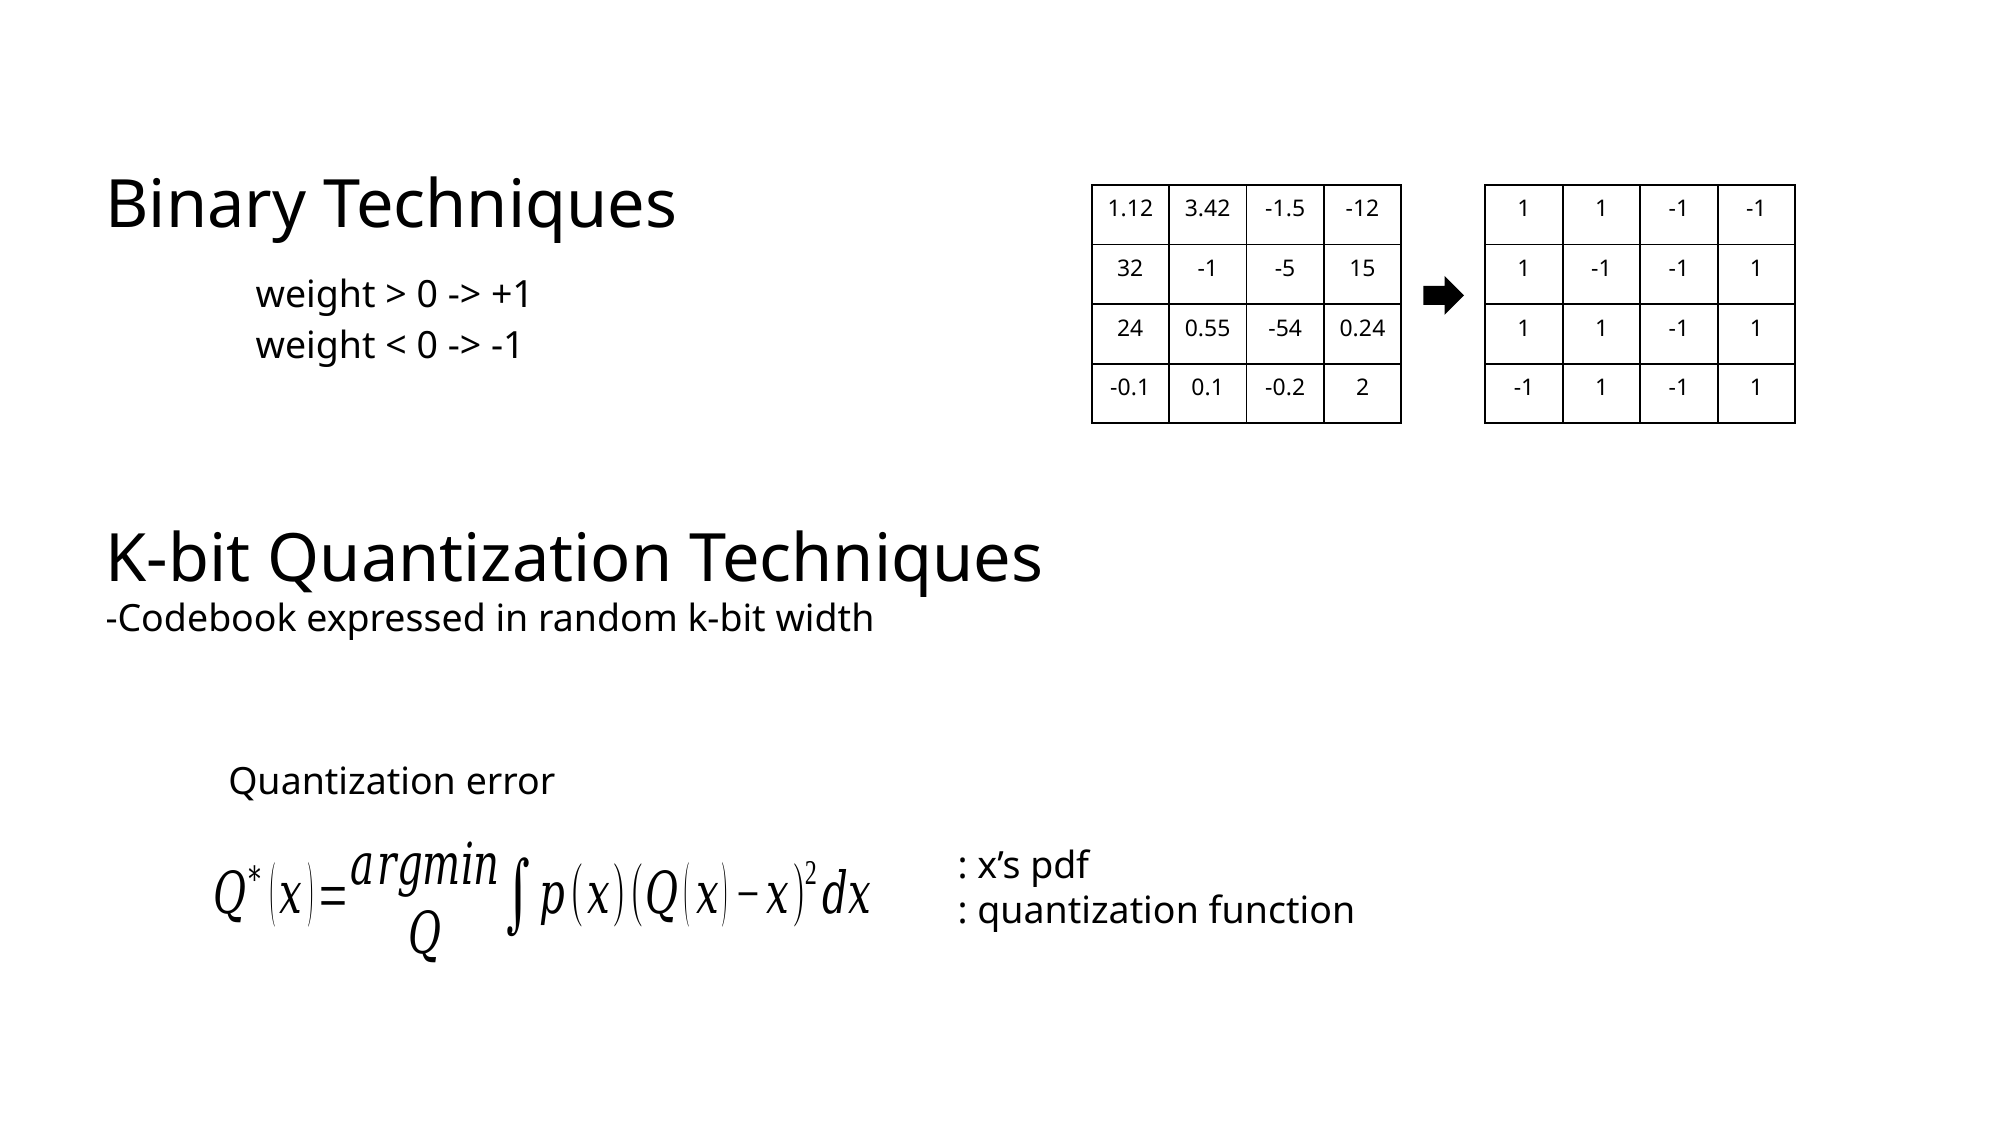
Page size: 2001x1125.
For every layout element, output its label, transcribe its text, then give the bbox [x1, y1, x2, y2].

table_header 1.12 [1093, 186, 1168, 244]
table_cell -1 [1641, 365, 1717, 422]
table_cell 1 [1719, 305, 1794, 363]
table_cell 1 [1486, 245, 1562, 303]
table_header 1 [1564, 186, 1639, 244]
table_cell -1 [1641, 245, 1717, 303]
table_cell 1 [1564, 365, 1639, 422]
table_cell 0.1 [1170, 365, 1246, 422]
table_cell -0.2 [1247, 365, 1323, 422]
table_header -1.5 [1247, 186, 1323, 244]
table_cell 24 [1093, 305, 1168, 363]
table_cell -1 [1170, 245, 1246, 303]
table_header -1 [1641, 186, 1717, 244]
text_box K-bit Quantization Techniques -Codebook expressed in random k-bit width [90, 506, 1161, 647]
table_cell 0.55 [1170, 305, 1246, 363]
text_box [1423, 275, 1465, 315]
table_cell 32 [1093, 245, 1168, 303]
table_cell 0.24 [1325, 305, 1400, 363]
table_cell -0.1 [1093, 365, 1168, 422]
table_cell 2 [1325, 365, 1400, 422]
text_box Quantization error [213, 749, 874, 810]
table_cell 15 [1325, 245, 1400, 303]
table_cell 1 [1719, 365, 1794, 422]
table_cell -54 [1247, 305, 1323, 363]
table_cell -1 [1564, 245, 1639, 303]
text_box Binary Techniques weight > 0 -> +1 weight < 0 -> -1 [90, 153, 1161, 374]
table_header -12 [1325, 186, 1400, 244]
table_header 1 [1486, 186, 1562, 244]
table_header -1 [1719, 186, 1794, 244]
table_cell -5 [1247, 245, 1323, 303]
table_cell 1 [1486, 305, 1562, 363]
table_cell -1 [1641, 305, 1717, 363]
table_cell 1 [1564, 305, 1639, 363]
table_cell 1 [1719, 245, 1794, 303]
table_cell -1 [1486, 365, 1562, 422]
table_header 3.42 [1170, 186, 1246, 244]
